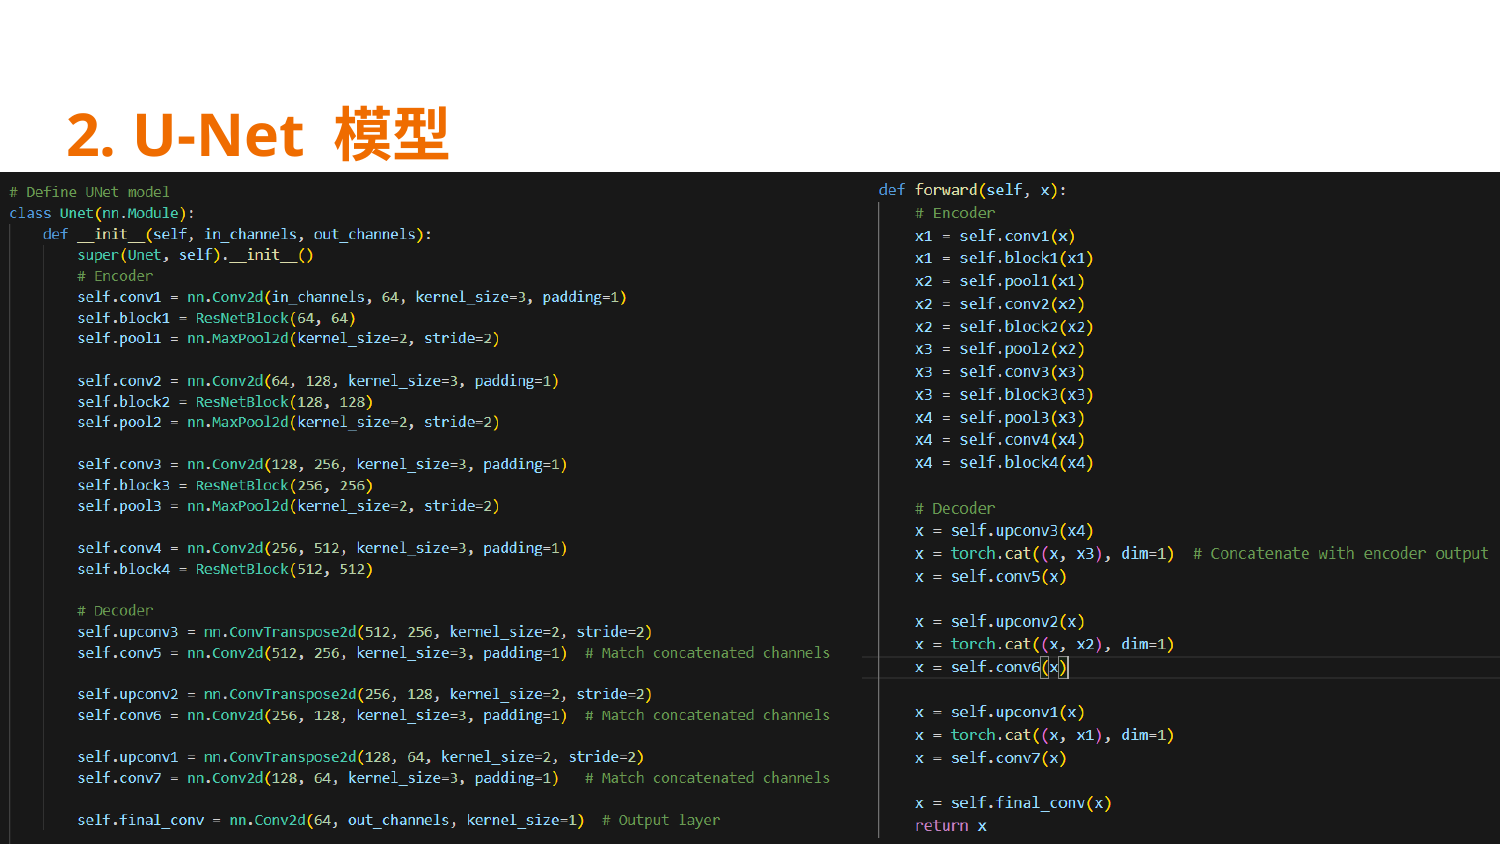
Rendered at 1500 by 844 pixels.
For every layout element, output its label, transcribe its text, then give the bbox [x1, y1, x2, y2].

title 2. U-Net 模型 [51, 72, 1449, 170]
picture [0, 172, 1500, 844]
